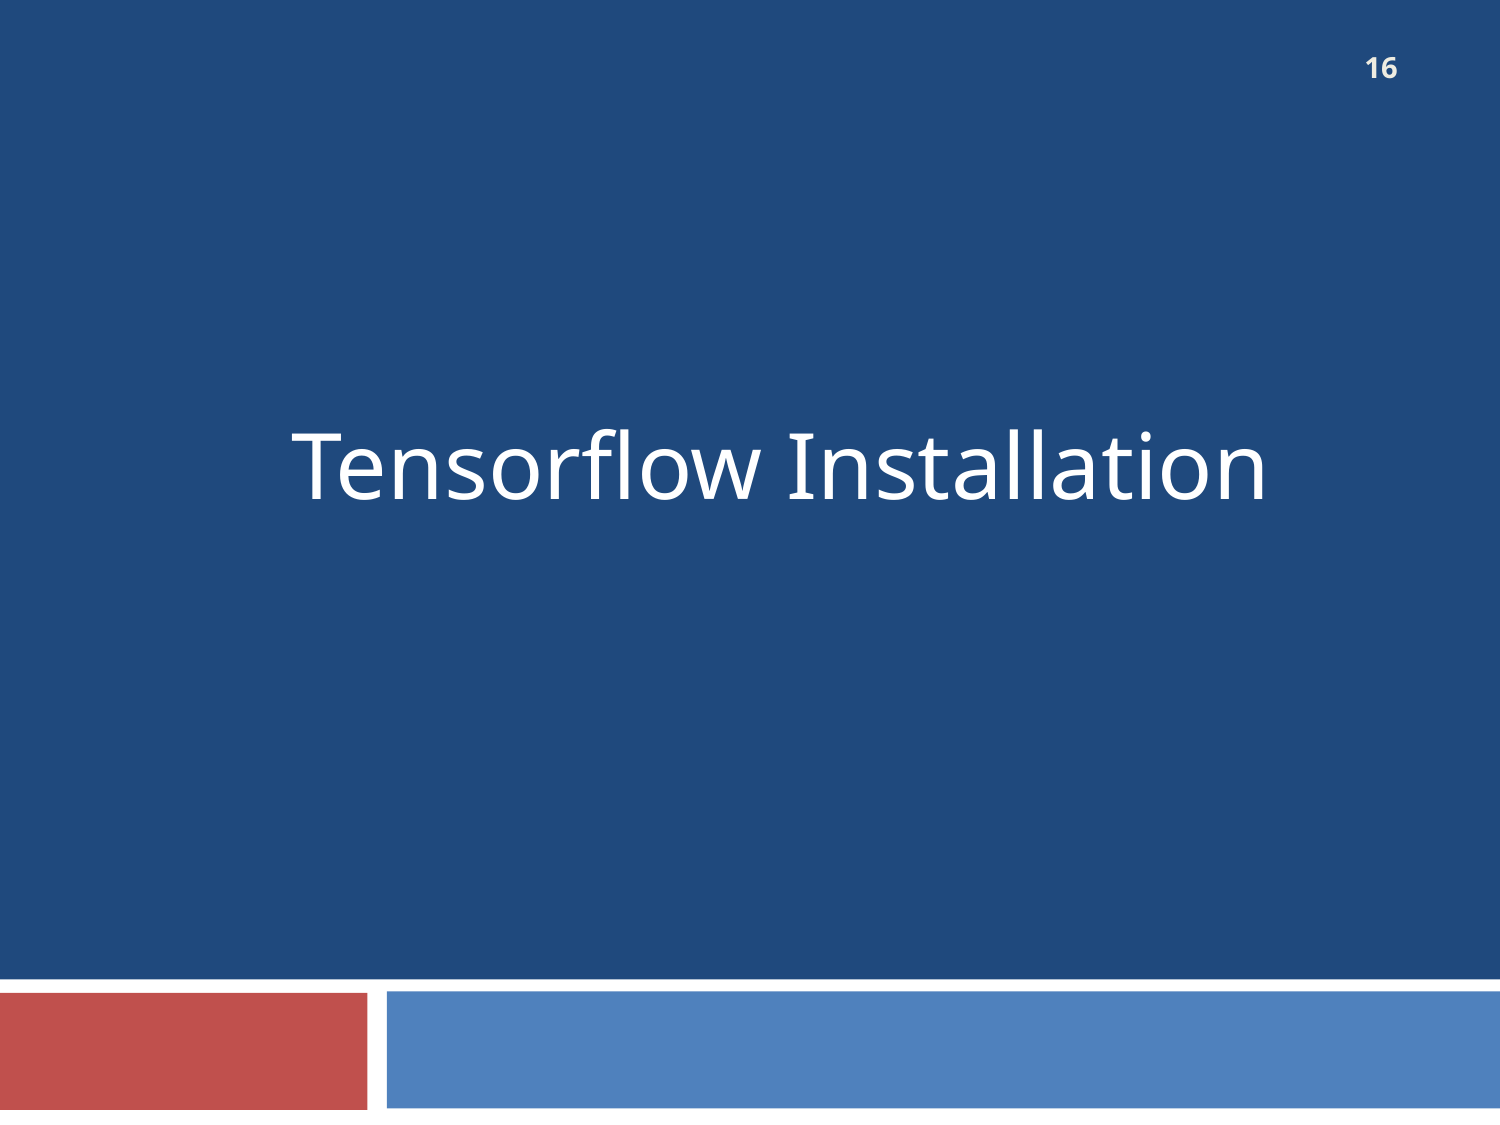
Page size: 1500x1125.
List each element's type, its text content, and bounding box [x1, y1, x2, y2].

slide_number 16 [1312, 37, 1450, 100]
title Tensorflow Installation [249, 225, 1313, 526]
